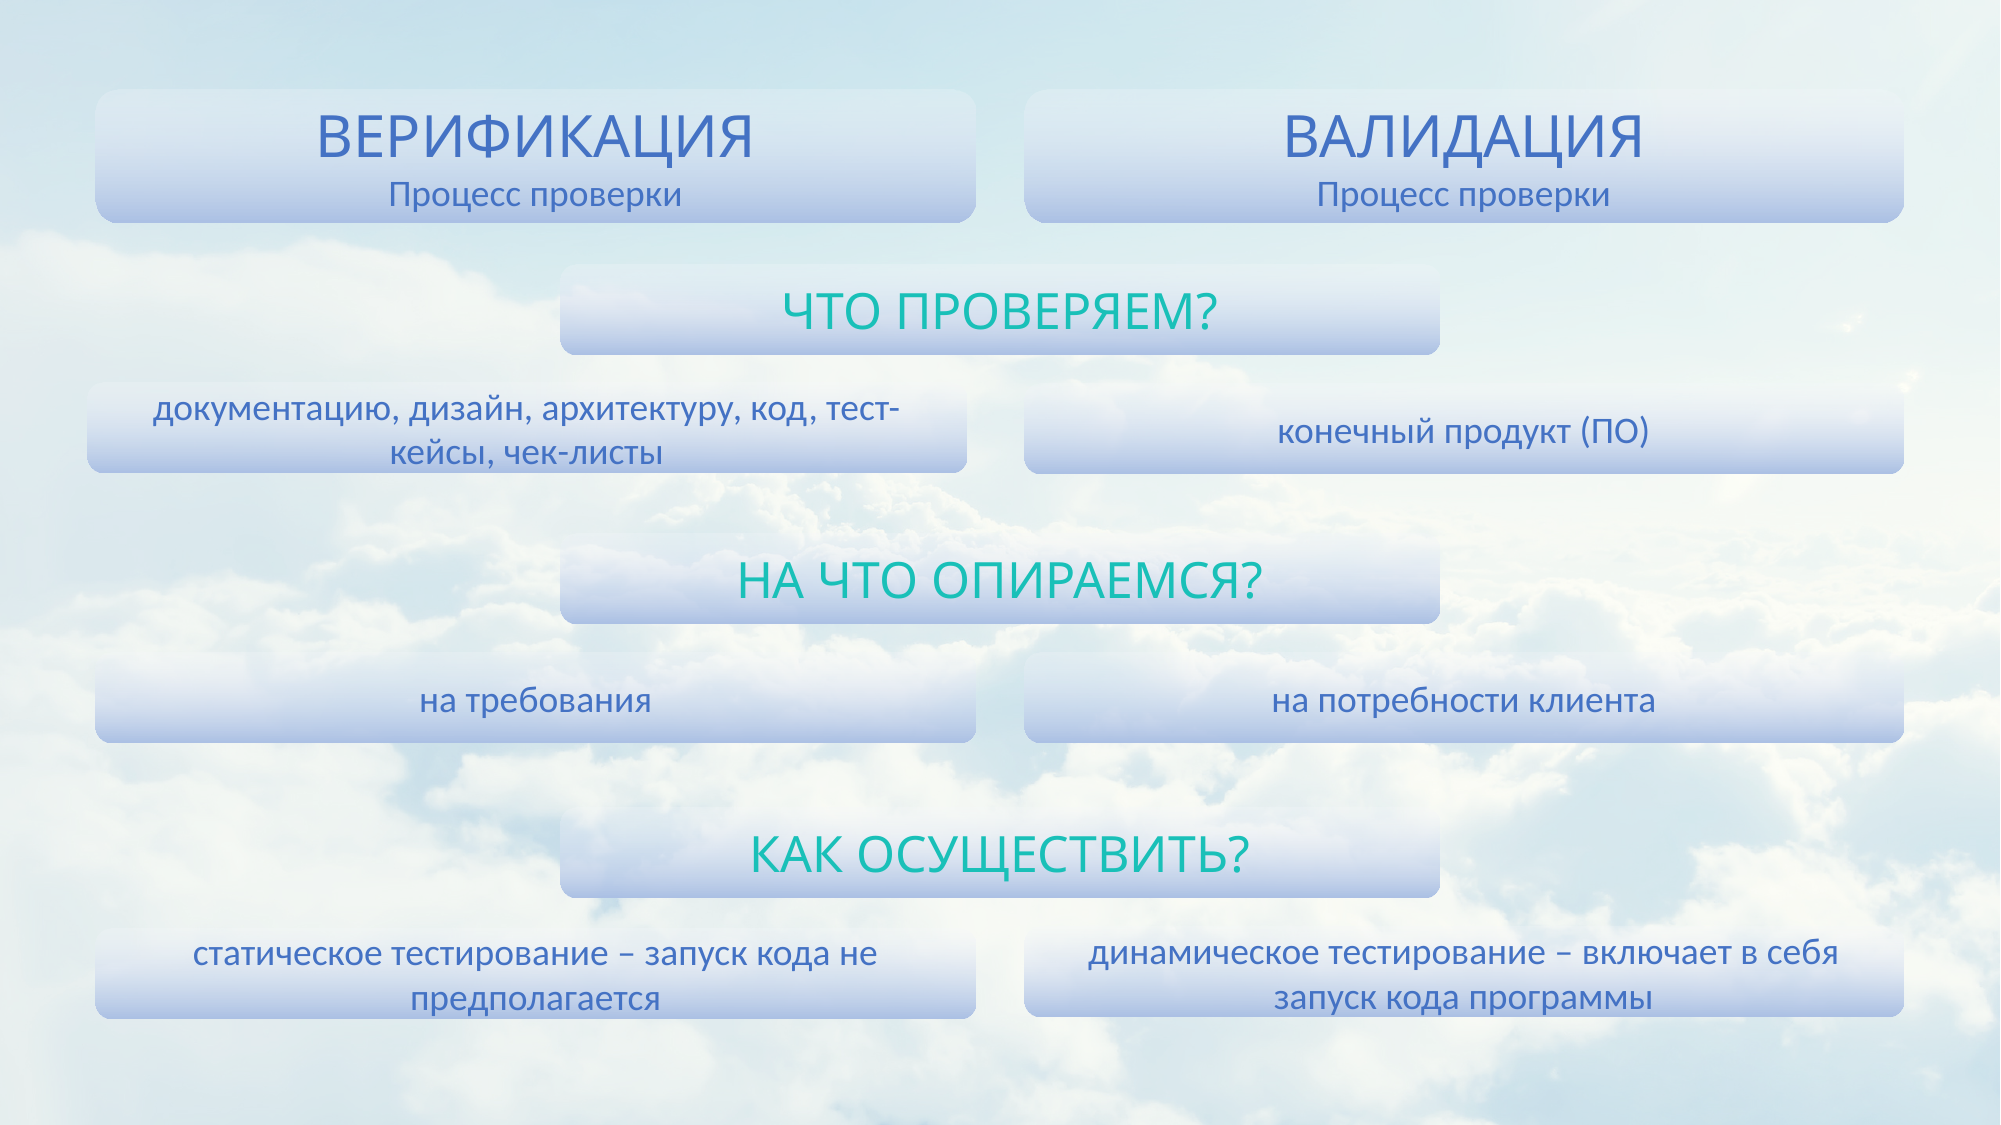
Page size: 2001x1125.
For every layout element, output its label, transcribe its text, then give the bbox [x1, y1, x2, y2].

text_box ВАЛИДАЦИЯ Процесс проверки [1023, 89, 1905, 224]
text_box динамическое тестирование – включает в себя запуск кода программы [1023, 925, 1905, 1018]
text_box НА ЧТО ОПИРАЕМСЯ? [559, 532, 1441, 625]
text_box документацию, дизайн, архитектуру, код, тест-кейсы, чек-листы [86, 381, 968, 474]
text_box ЧТО ПРОВЕРЯЕМ? [559, 263, 1441, 356]
text_box конечный продукт (ПО) [1023, 382, 1905, 475]
text_box ВЕРИФИКАЦИЯ Процесс проверки [94, 89, 977, 224]
text_box на требования [94, 651, 977, 744]
text_box статическое тестирование – запуск кода не предполагается [94, 927, 977, 1020]
text_box на потребности клиента [1023, 651, 1905, 744]
text_box КАК ОСУЩЕСТВИТЬ? [559, 807, 1441, 899]
